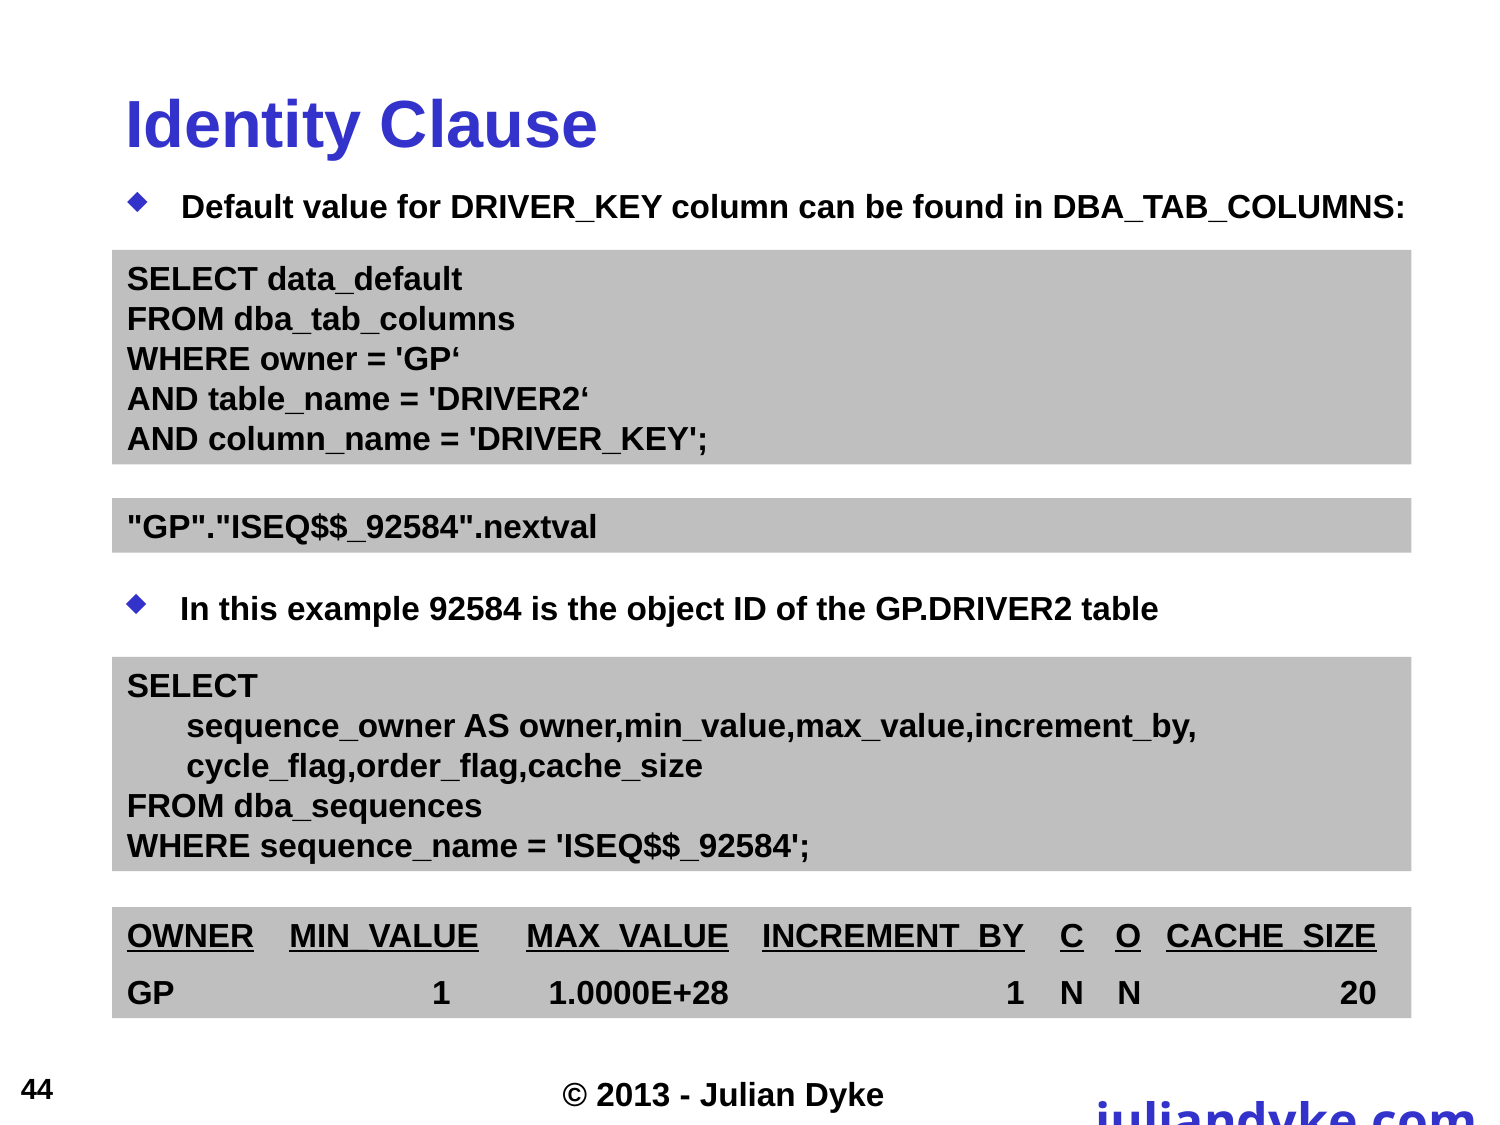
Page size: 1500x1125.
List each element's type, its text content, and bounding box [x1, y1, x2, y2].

text_box SELECT sequence_owner AS owner,min_value,max_value,increment_by, cycle_flag,order_flag,cache_size FROM dba_sequences WHERE sequence_name = 'ISEQ$$_92584'; [112, 656, 1412, 872]
text_box OWNER MIN_VALUE MAX_VALUE INCREMENT_BY C O CACHE_SIZE GP 1 1.0000E+28 1 N N 20 [112, 907, 1412, 1019]
text_box SELECT data_default FROM dba_tab_columns WHERE owner = 'GP‘ AND table_name = 'DRIVER2‘ AND column_name = 'DRIVER_KEY'; [112, 249, 1412, 465]
list Default value for DRIVER_KEY column can be found in DBA_TAB_COLUMNS: [125, 185, 1438, 244]
text_box In this example 92584 is the object ID of the GP.DRIVER2 table [123, 587, 1437, 646]
text_box "GP"."ISEQ$$_92584".nextval [112, 498, 1412, 553]
title Identity Clause [125, 12, 1438, 161]
